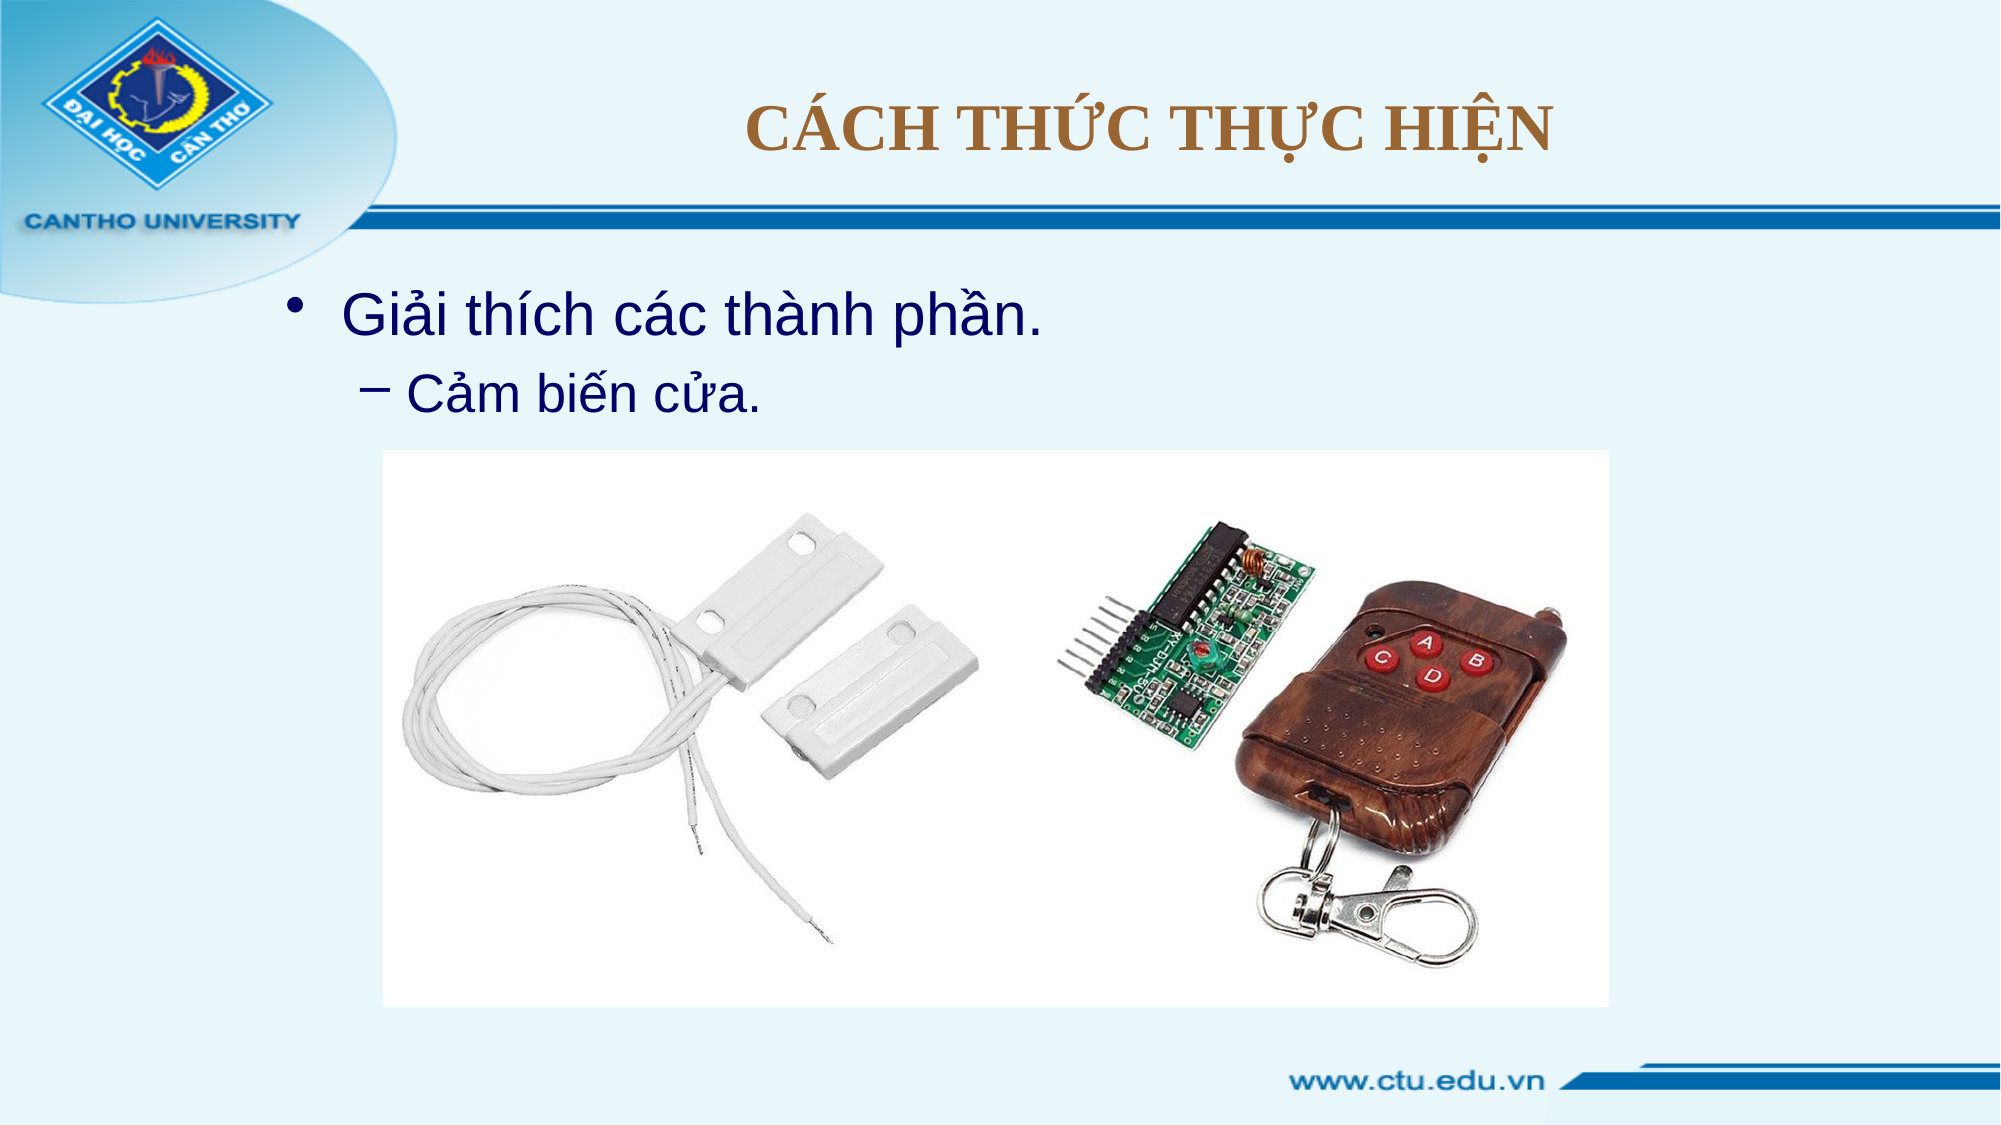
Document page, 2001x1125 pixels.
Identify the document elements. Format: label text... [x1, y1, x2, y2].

list Giải thích các thành phần. Cảm biến cửa. [270, 267, 1934, 1038]
title CÁCH THỨC THỰC HIỆN [383, 46, 1934, 202]
picture [0, 0, 2001, 1125]
